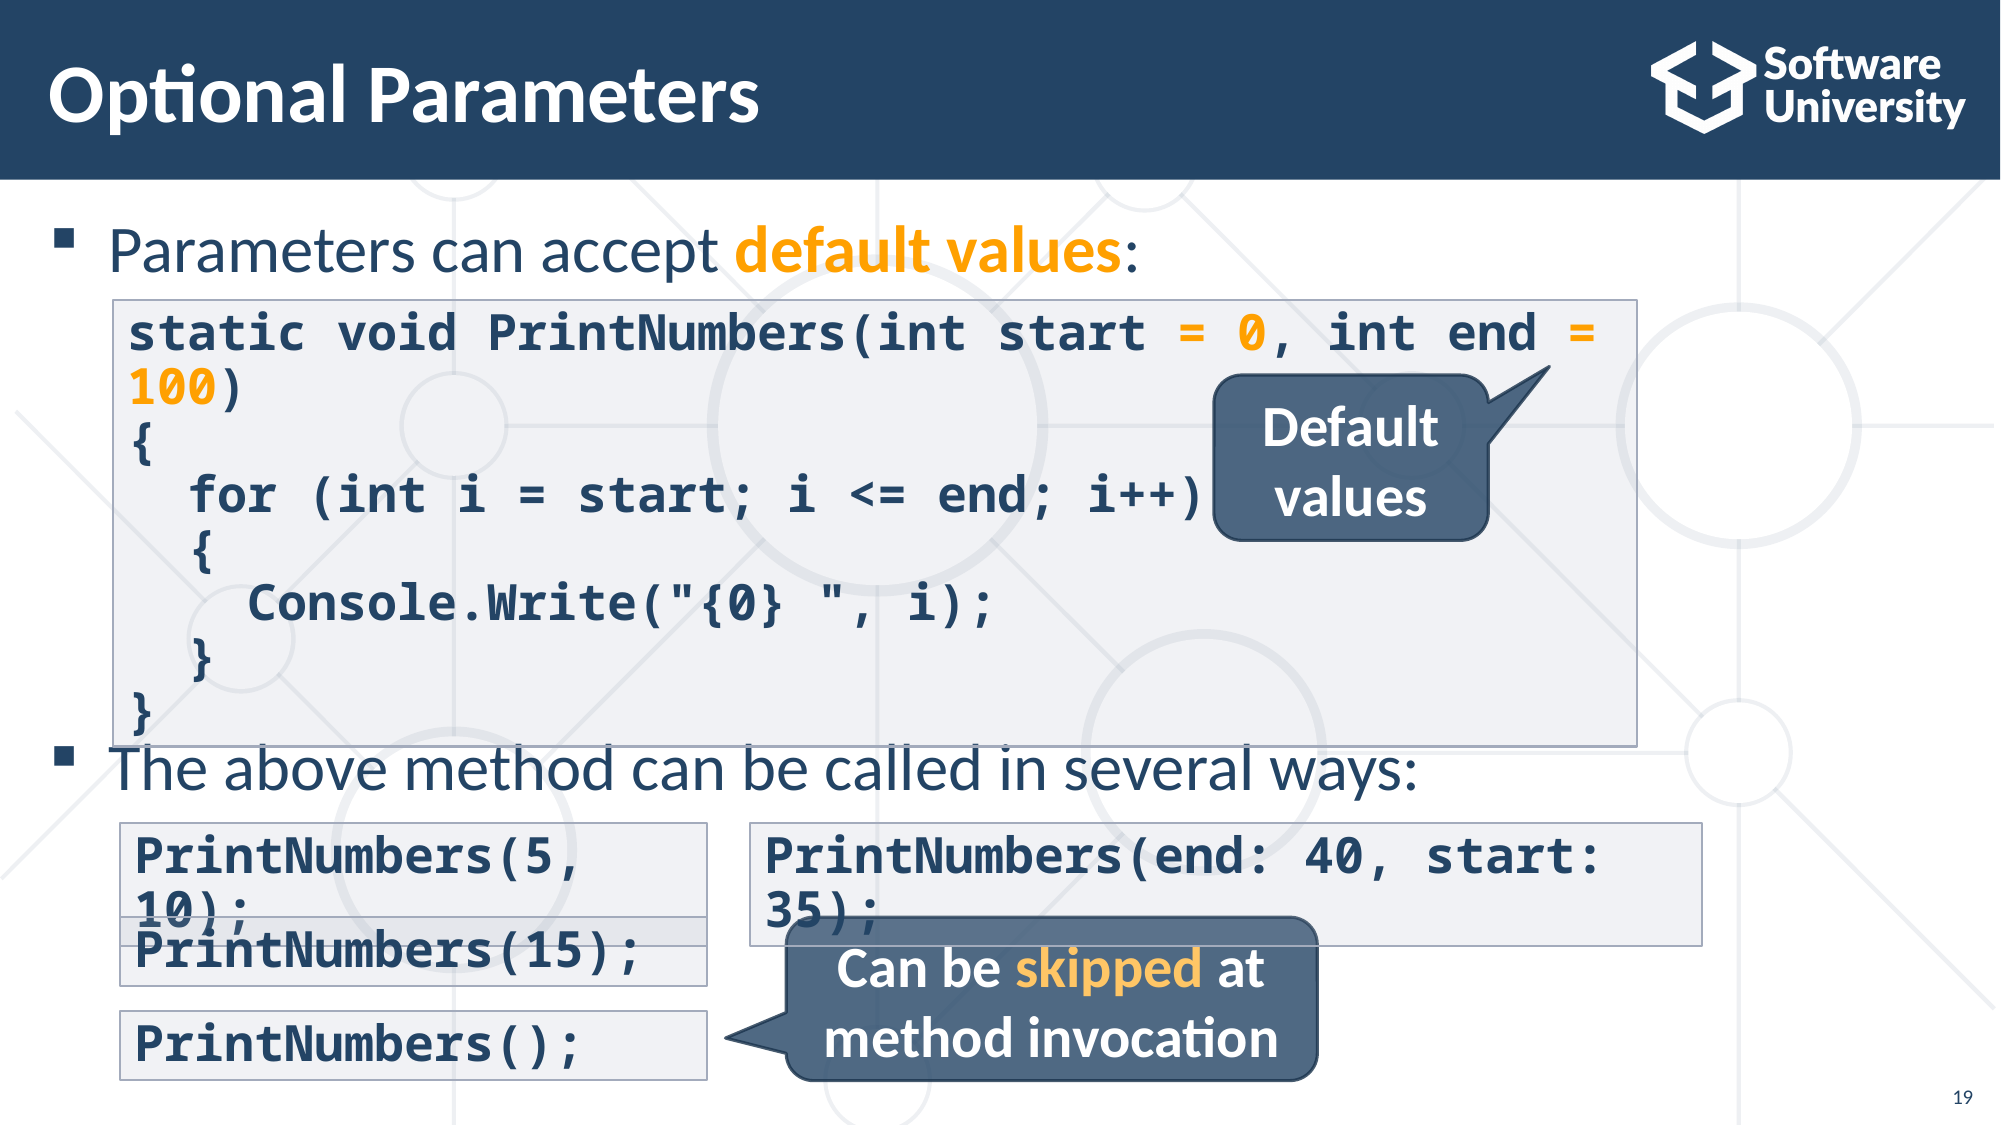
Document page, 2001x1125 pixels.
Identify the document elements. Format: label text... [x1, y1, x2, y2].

text_box PrintNumbers(15); [119, 917, 708, 986]
picture [1651, 41, 1966, 134]
list Parameters can accept default values: The above method can be called in several ways: [31, 196, 1970, 1104]
text_box Default values [1211, 364, 1552, 543]
text_box Can be skipped at method invocation [723, 947, 1320, 1083]
slide_number 19 [1927, 1067, 1989, 1117]
text_box PrintNumbers(); [119, 1011, 708, 1080]
text_box PrintNumbers(end: 40, start: 35); [750, 823, 1702, 947]
title Optional Parameters [31, 16, 1625, 162]
text_box static void PrintNumbers(int start = 0, int end = 100) { for (int i = start; i <= end; i++) { Console.Write("{0} ", i); } } [112, 299, 1638, 747]
text_box PrintNumbers(5, 10); [119, 823, 708, 917]
